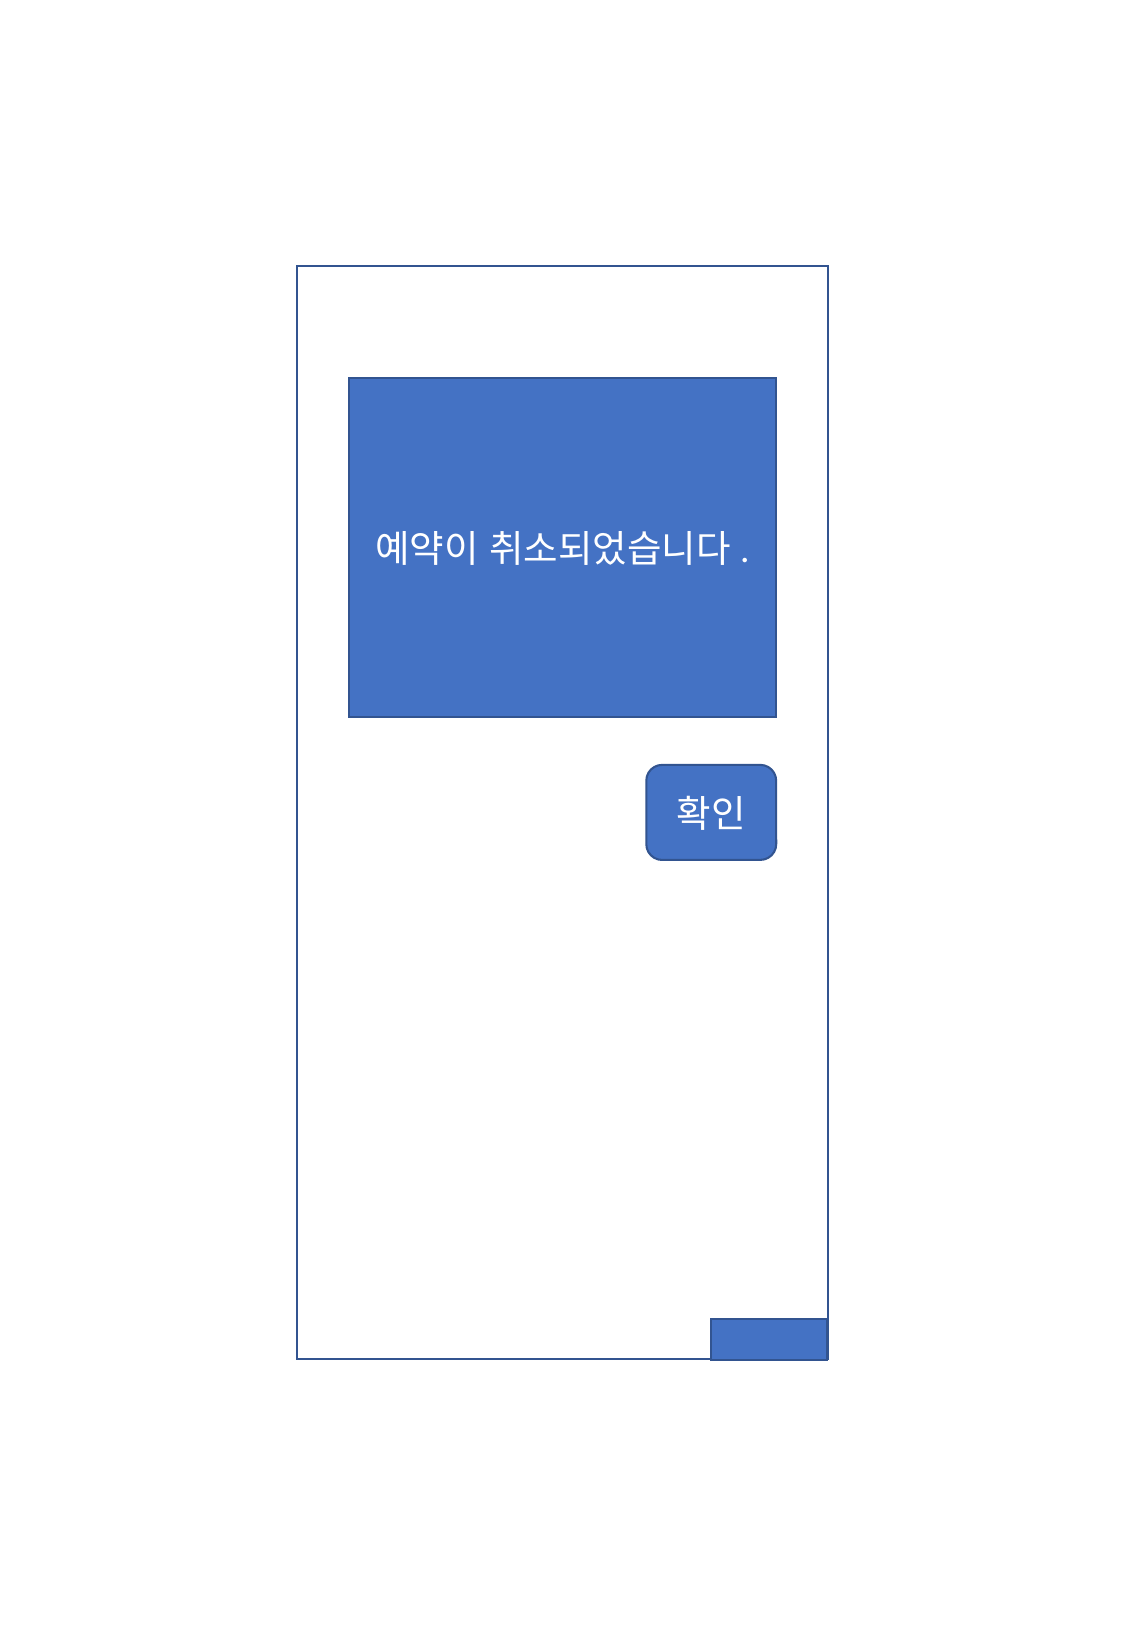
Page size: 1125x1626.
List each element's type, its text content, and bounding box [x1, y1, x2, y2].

text_box 확인 [645, 763, 778, 861]
text_box 예약이 취소되었습니다. [348, 377, 777, 718]
text_box [296, 265, 829, 1360]
text_box [710, 1318, 828, 1361]
